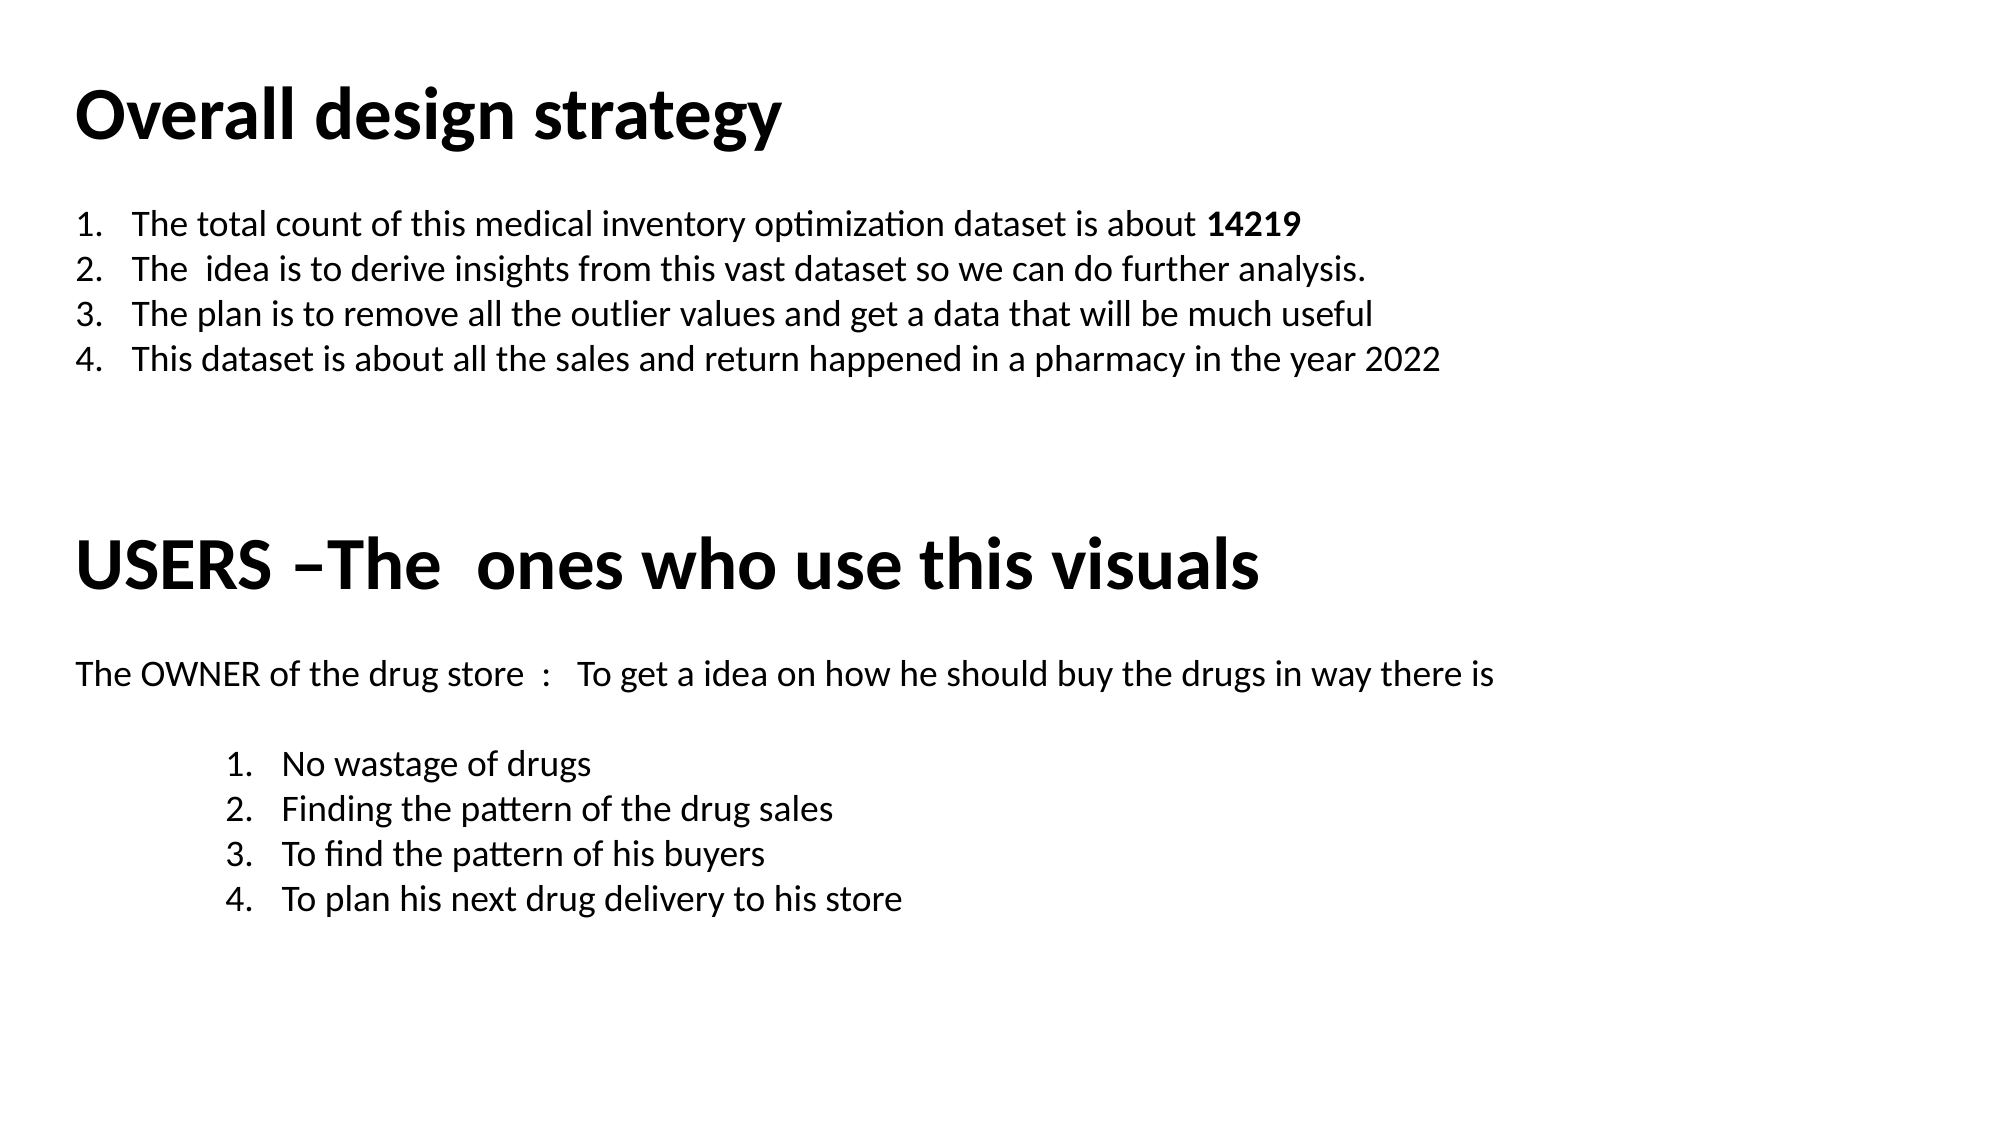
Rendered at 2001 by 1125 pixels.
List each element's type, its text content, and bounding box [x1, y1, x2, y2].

text_box Overall design strategy The total count of this medical inventory optimization dataset is about 14219 The idea is to derive insights from this vast dataset so we can do further analysis. The plan is to remove all the outlier values and get a data that will be much useful This dataset is about all the sales and return happened in a pharmacy in the year 2022 USERS –The ones who use this visuals The OWNER of the drug store : To get a idea on how he should buy the drugs in way there is No wastage of drugs Finding the pattern of the drug sales To find the pattern of his buyers To plan his next drug delivery to his store [60, 56, 1927, 972]
